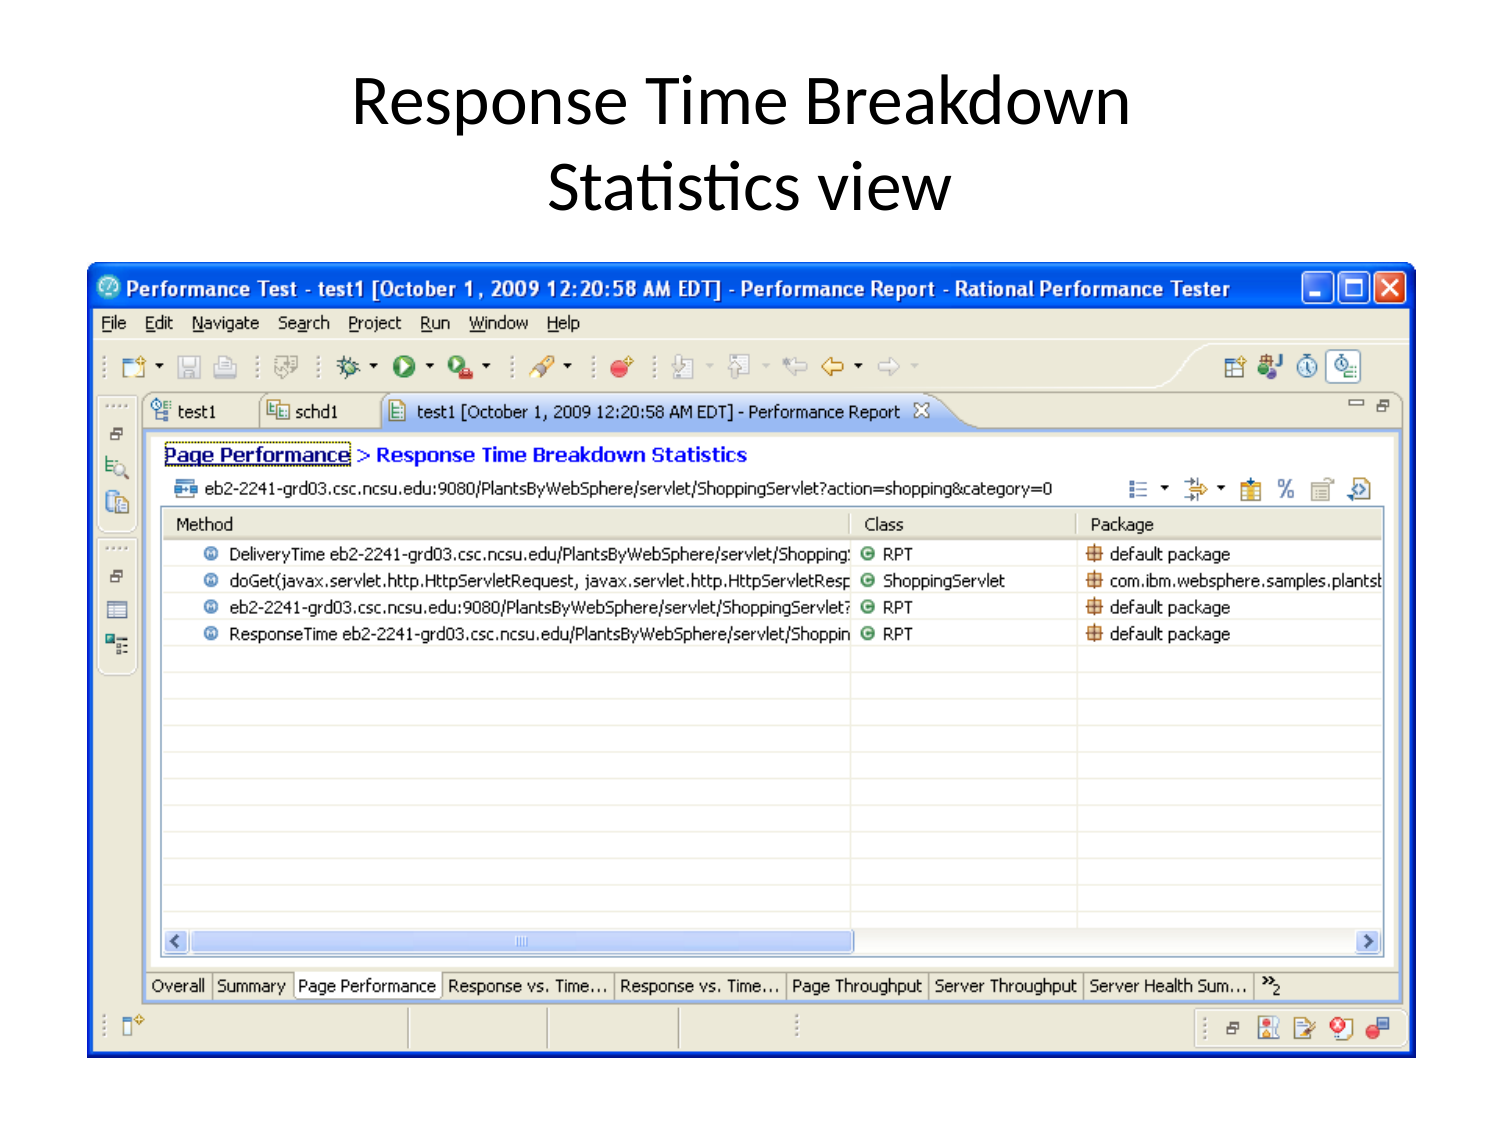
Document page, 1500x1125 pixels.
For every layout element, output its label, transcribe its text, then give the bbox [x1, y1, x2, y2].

title Response Time Breakdown Statistics view [75, 45, 1425, 233]
picture [87, 262, 1416, 1059]
